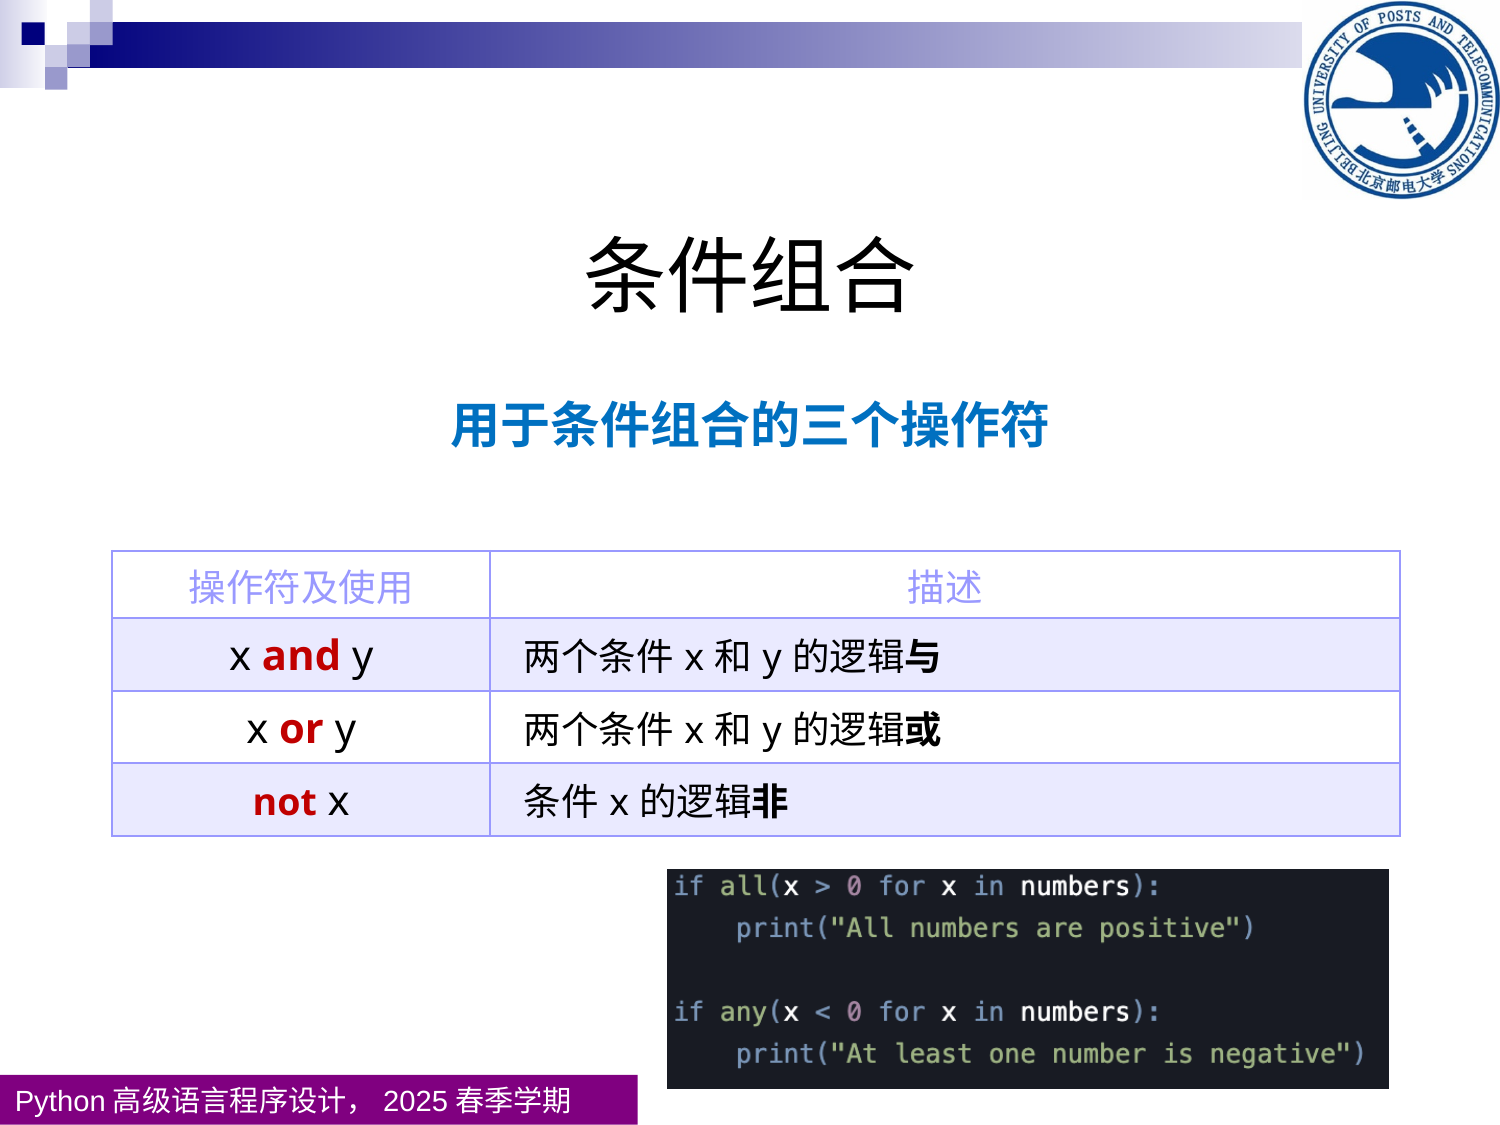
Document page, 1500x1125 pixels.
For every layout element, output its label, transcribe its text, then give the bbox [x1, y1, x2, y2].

text_box 用于条件组合的三个操作符 [0, 355, 1500, 461]
table_cell 两个条件x和y的逻辑与 [491, 619, 1399, 690]
picture [666, 869, 1389, 1089]
table_cell not x [113, 764, 489, 835]
table_cell x and y [113, 619, 489, 690]
table_cell x or y [113, 692, 489, 762]
table_cell 两个条件x和y的逻辑或 [491, 692, 1399, 762]
table_cell 条件x的逻辑非 [491, 764, 1399, 835]
text_box 条件组合 [0, 219, 1500, 351]
table_header 操作符及使用 [113, 552, 489, 617]
picture [1302, 0, 1500, 200]
table_header 描述 [491, 552, 1399, 617]
